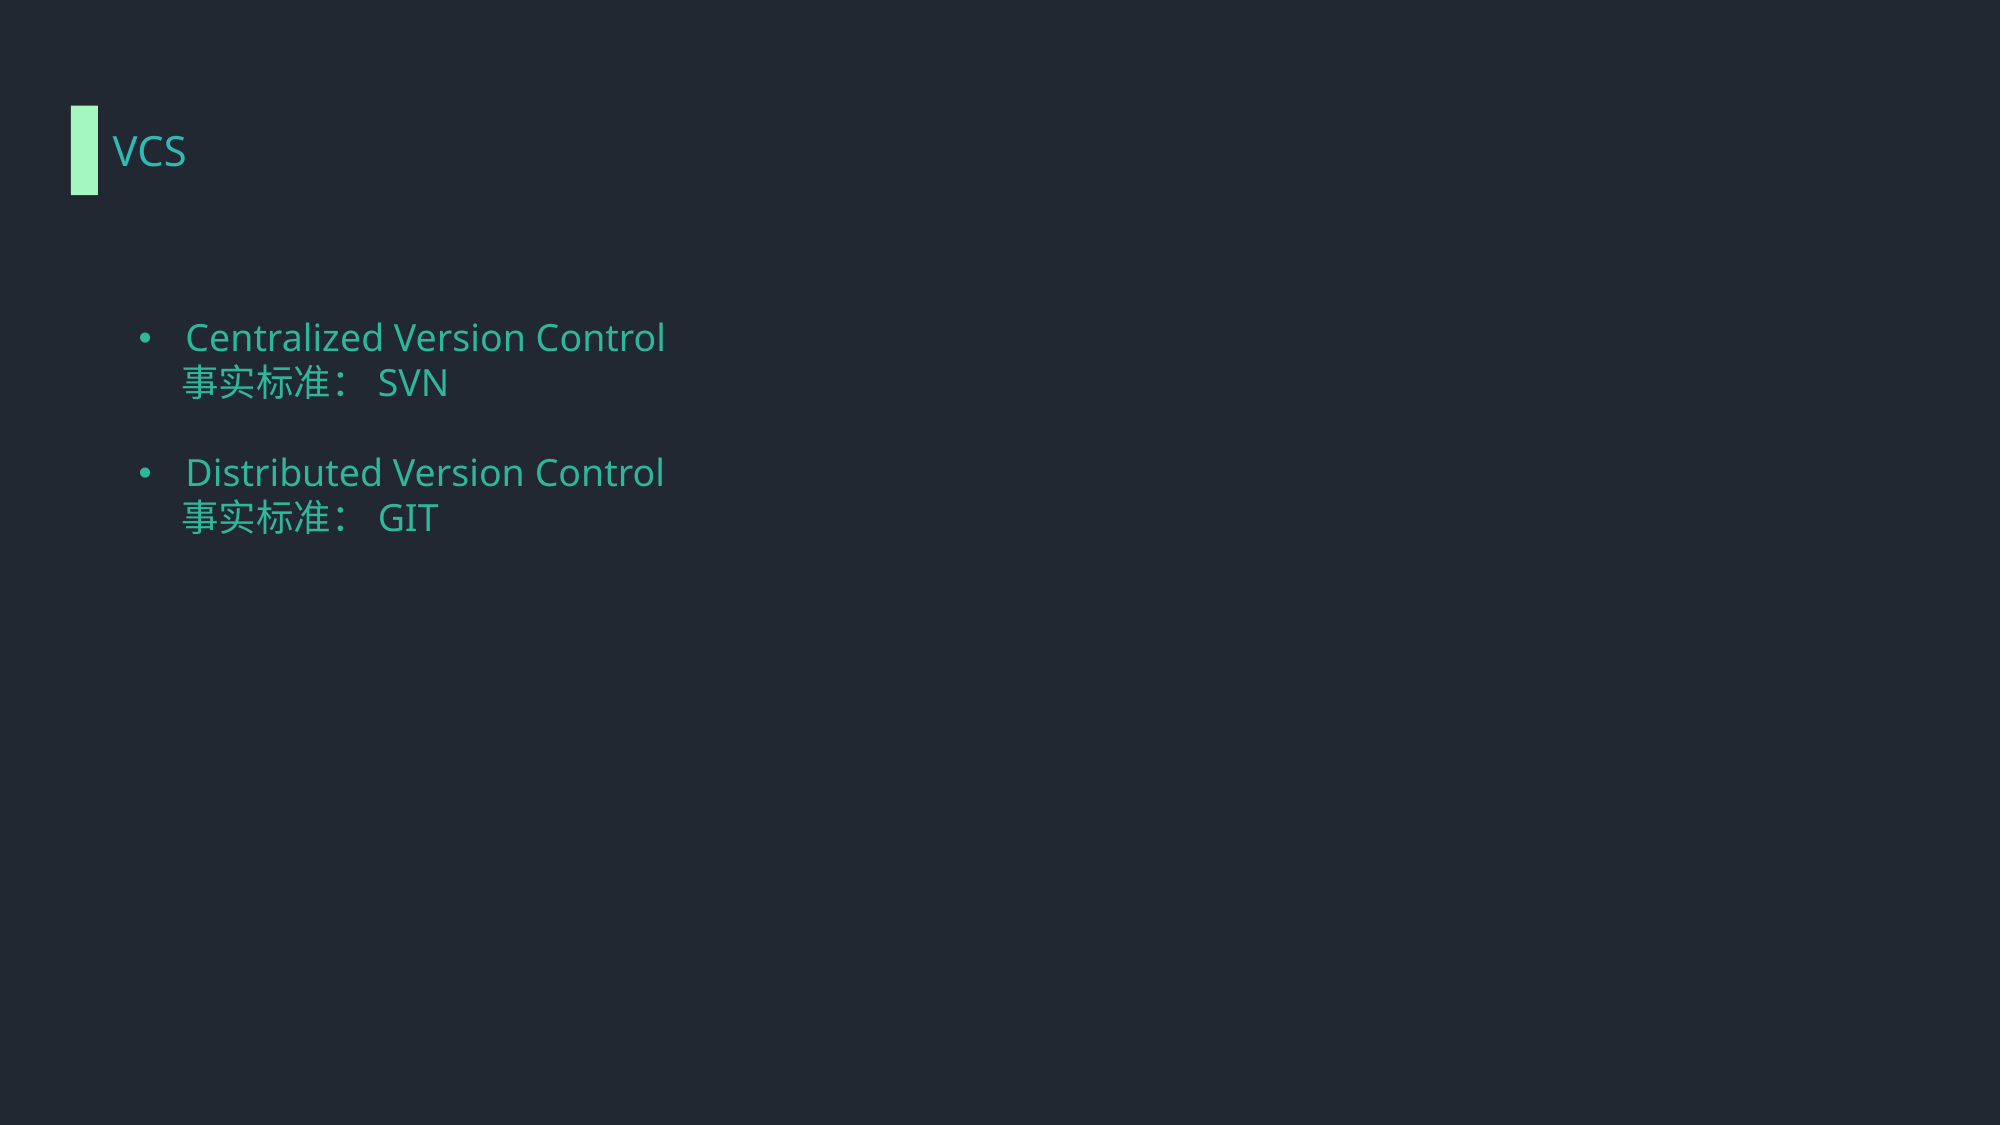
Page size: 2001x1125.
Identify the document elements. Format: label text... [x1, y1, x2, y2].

text_box VCS [97, 117, 960, 183]
text_box Centralized Version Control 事实标准：SVN Distributed Version Control 事实标准：GIT [123, 307, 1290, 547]
text_box [70, 105, 99, 196]
